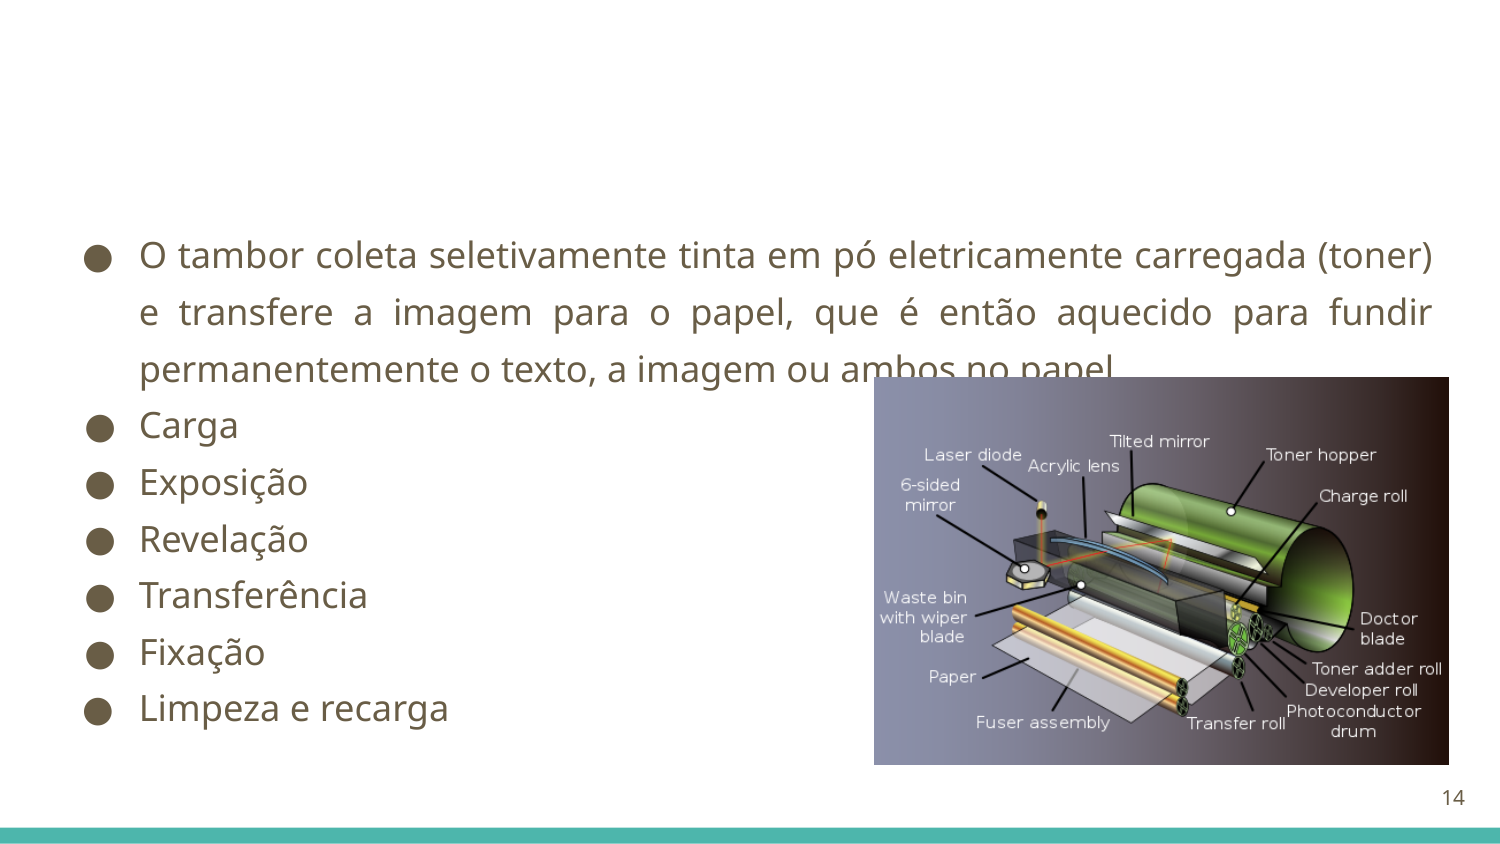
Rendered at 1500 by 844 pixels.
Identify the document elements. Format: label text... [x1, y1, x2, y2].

list O tambor coleta seletivamente tinta em pó eletricamente carregada (toner) e transfere a imagem para o papel, que é então aquecido para fundir permanentemente o texto, a imagem ou ambos no papel. Carga Exposição Revelação Transferência Fixação Limpeza e recarga [51, 207, 1449, 750]
picture [874, 377, 1450, 766]
slide_number ‹#› [1389, 764, 1480, 830]
